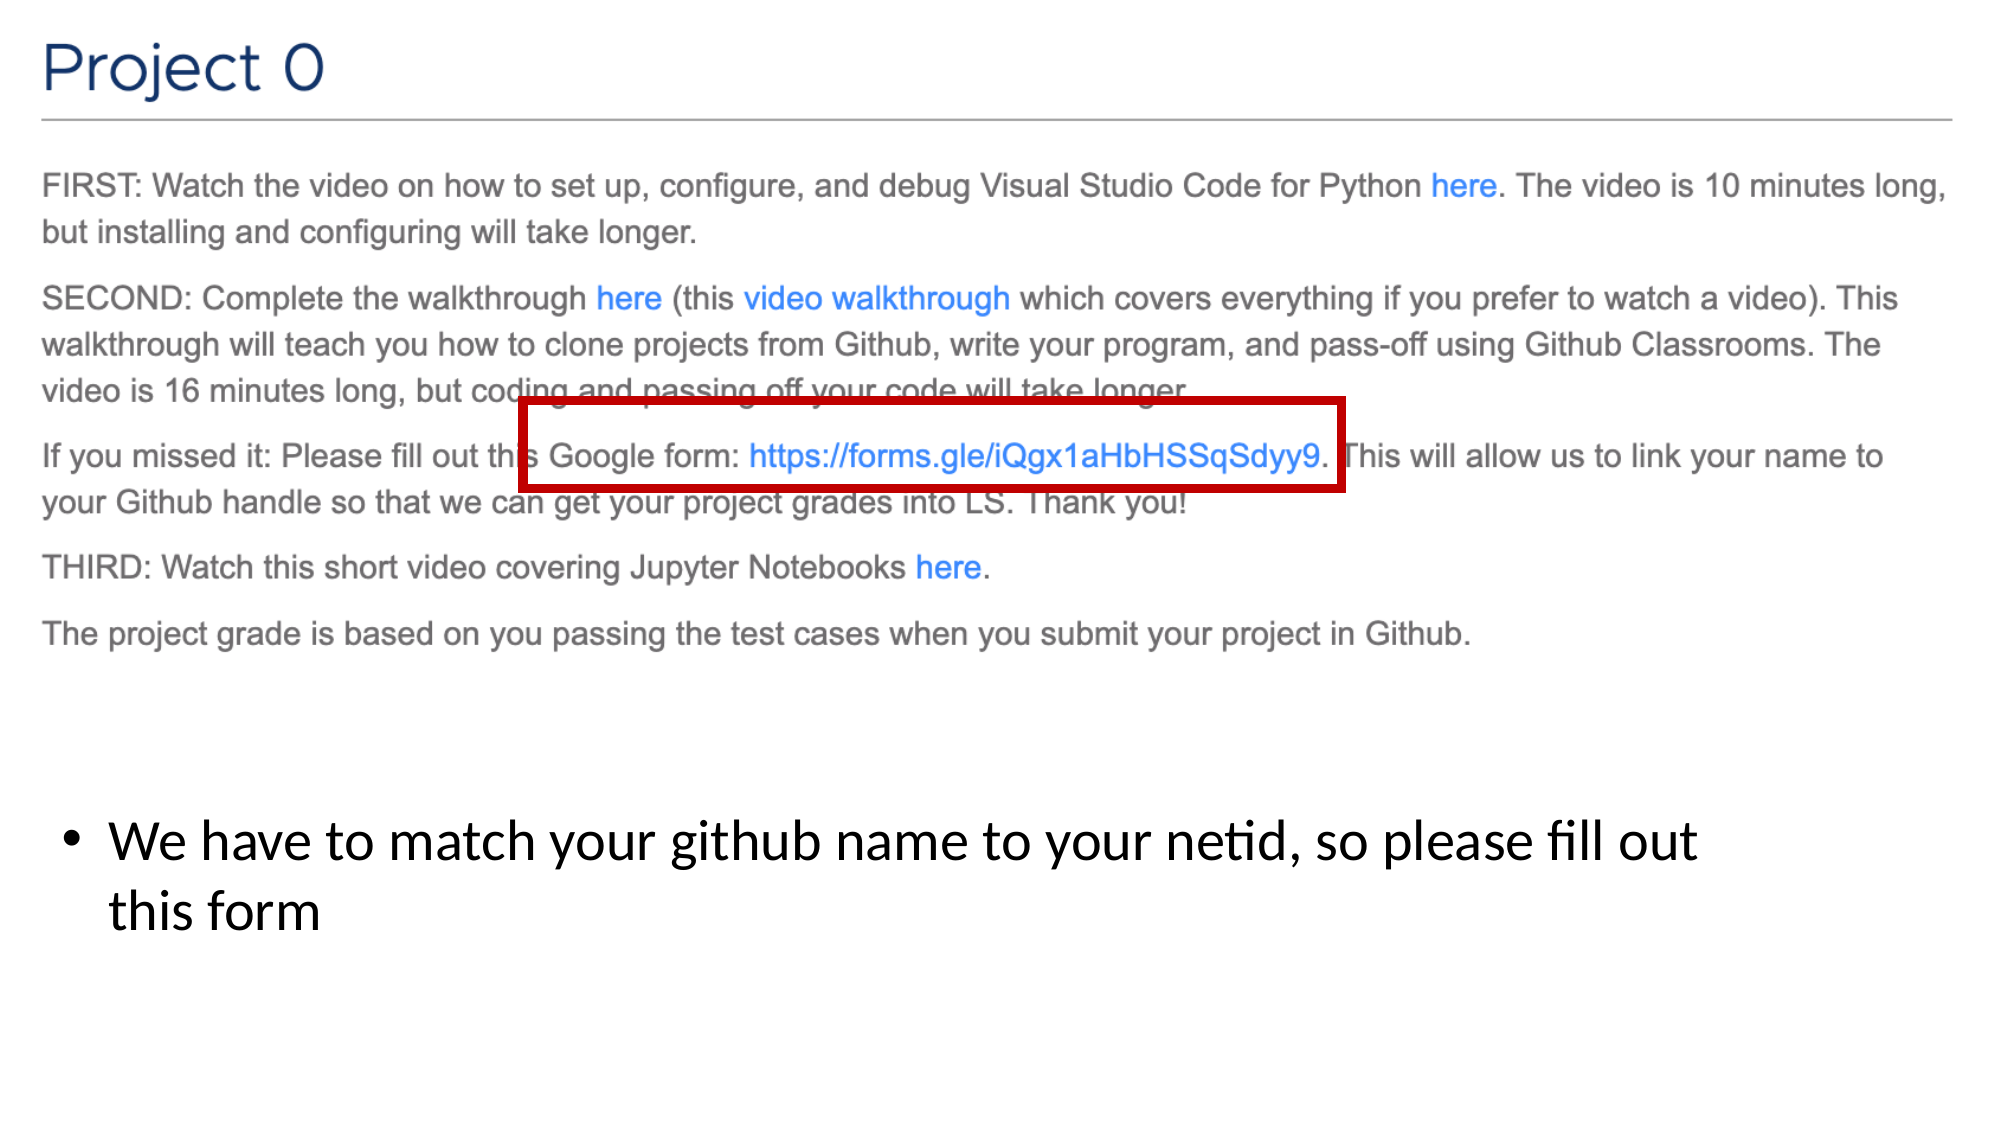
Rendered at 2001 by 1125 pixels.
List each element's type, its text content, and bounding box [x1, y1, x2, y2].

picture [0, 0, 1994, 678]
text_box We have to match your github name to your netid, so please fill out this form [46, 794, 1765, 950]
